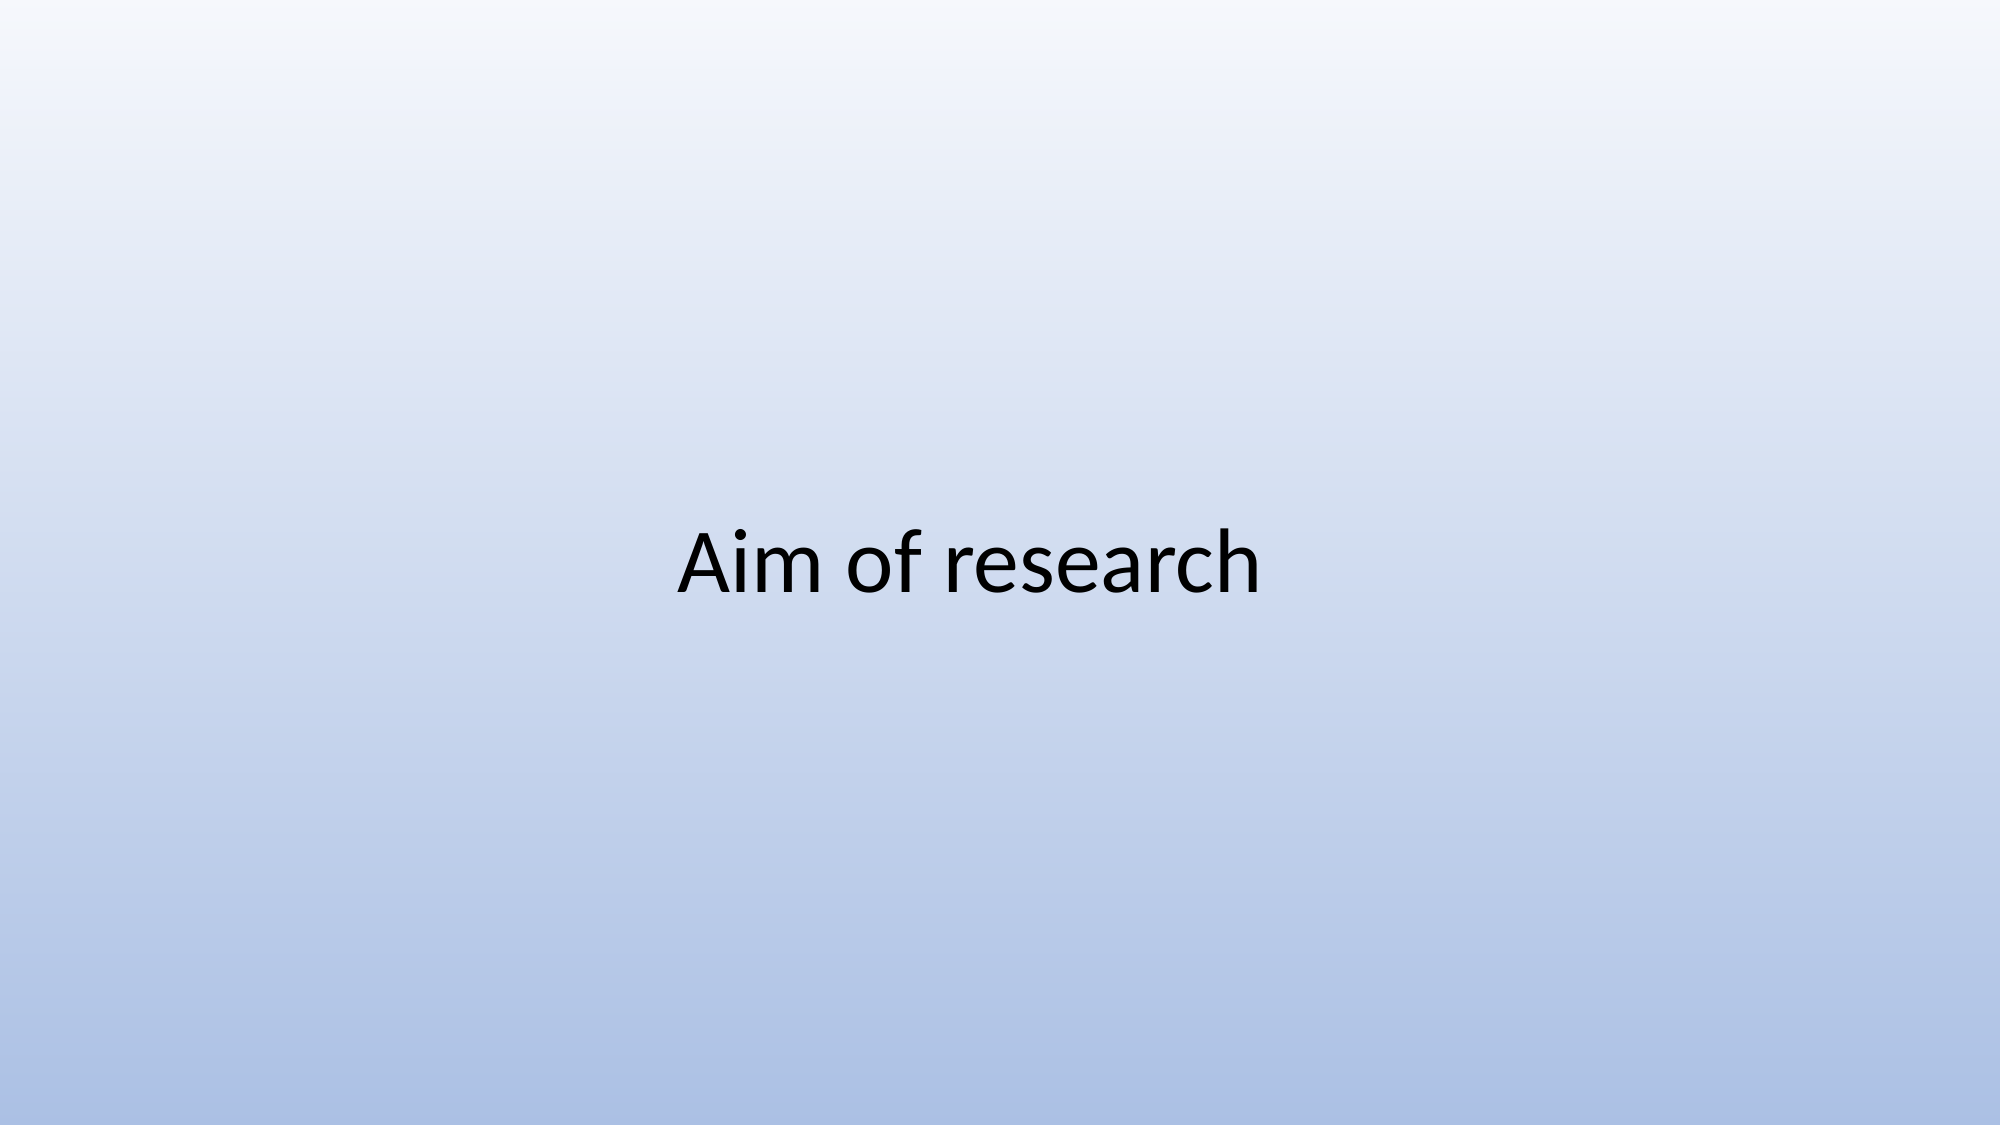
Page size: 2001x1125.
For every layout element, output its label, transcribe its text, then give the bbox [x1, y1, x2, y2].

title Aim of research [662, 453, 1338, 672]
